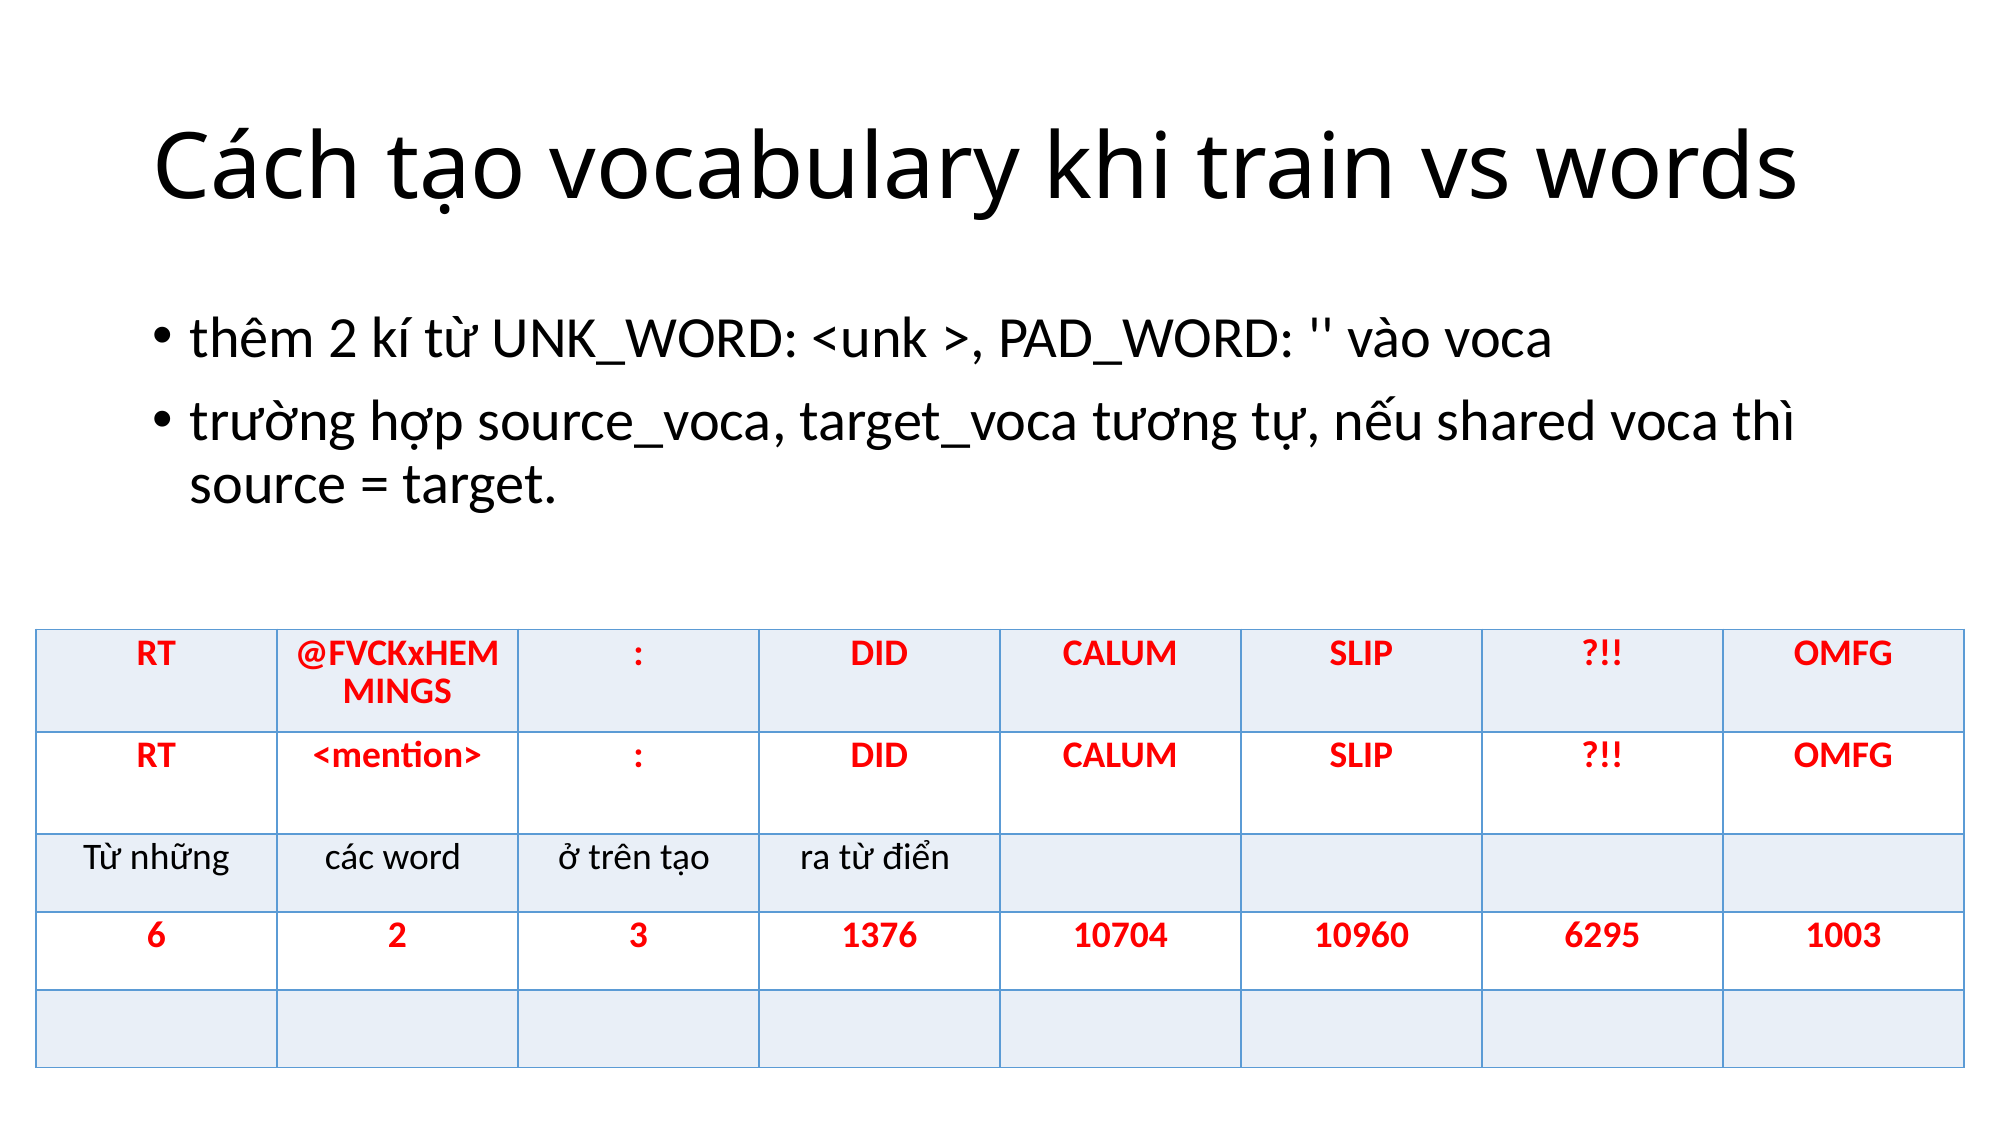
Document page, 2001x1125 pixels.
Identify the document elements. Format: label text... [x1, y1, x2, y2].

table_cell [1483, 991, 1722, 1067]
table_cell SLIP [1242, 733, 1481, 833]
table_cell [1001, 991, 1240, 1067]
table_cell [1242, 991, 1481, 1067]
table_cell [1724, 991, 1963, 1067]
text_box thêm 2 kí từ UNK_WORD: <unk >, PAD_WORD: '' vào voca trường hợp source_voca, target_voca tương tự, nếu shared voca thì source = target. [137, 299, 1863, 629]
table_cell các word [278, 835, 517, 911]
table_header : [519, 630, 758, 731]
table_cell 10960 [1242, 913, 1481, 989]
table_cell : [519, 733, 758, 833]
table_cell [1724, 835, 1963, 911]
table_cell [519, 991, 758, 1067]
table_cell <mention> [278, 733, 517, 833]
table_cell 1003 [1724, 913, 1963, 989]
table_cell 6295 [1483, 913, 1722, 989]
table_cell Từ những [37, 835, 276, 911]
table_header @FVCKxHEMMINGS [278, 630, 517, 731]
table_cell ?!! [1483, 733, 1722, 833]
table_cell [278, 991, 517, 1067]
table_header RT [37, 630, 276, 731]
table_cell ra từ điển [760, 835, 999, 911]
table_header SLIP [1242, 630, 1481, 731]
table_cell ở trên tạo [519, 835, 758, 911]
table_header DID [760, 630, 999, 731]
table_cell 2 [278, 913, 517, 989]
table_cell 10704 [1001, 913, 1240, 989]
table_cell [1242, 835, 1481, 911]
table_cell [760, 991, 999, 1067]
table_cell OMFG [1724, 733, 1963, 833]
table_cell 1376 [760, 913, 999, 989]
table_header CALUM [1001, 630, 1240, 731]
table_cell CALUM [1001, 733, 1240, 833]
table_header OMFG [1724, 630, 1963, 731]
table_cell 3 [519, 913, 758, 989]
table_cell [1001, 835, 1240, 911]
table_cell [1483, 835, 1722, 911]
text_box Cách tạo vocabulary khi train vs words [137, 59, 1863, 278]
table_cell [37, 991, 276, 1067]
table_cell DID [760, 733, 999, 833]
table_cell RT [37, 733, 276, 833]
table_header ?!! [1483, 630, 1722, 731]
table_cell 6 [37, 913, 276, 989]
